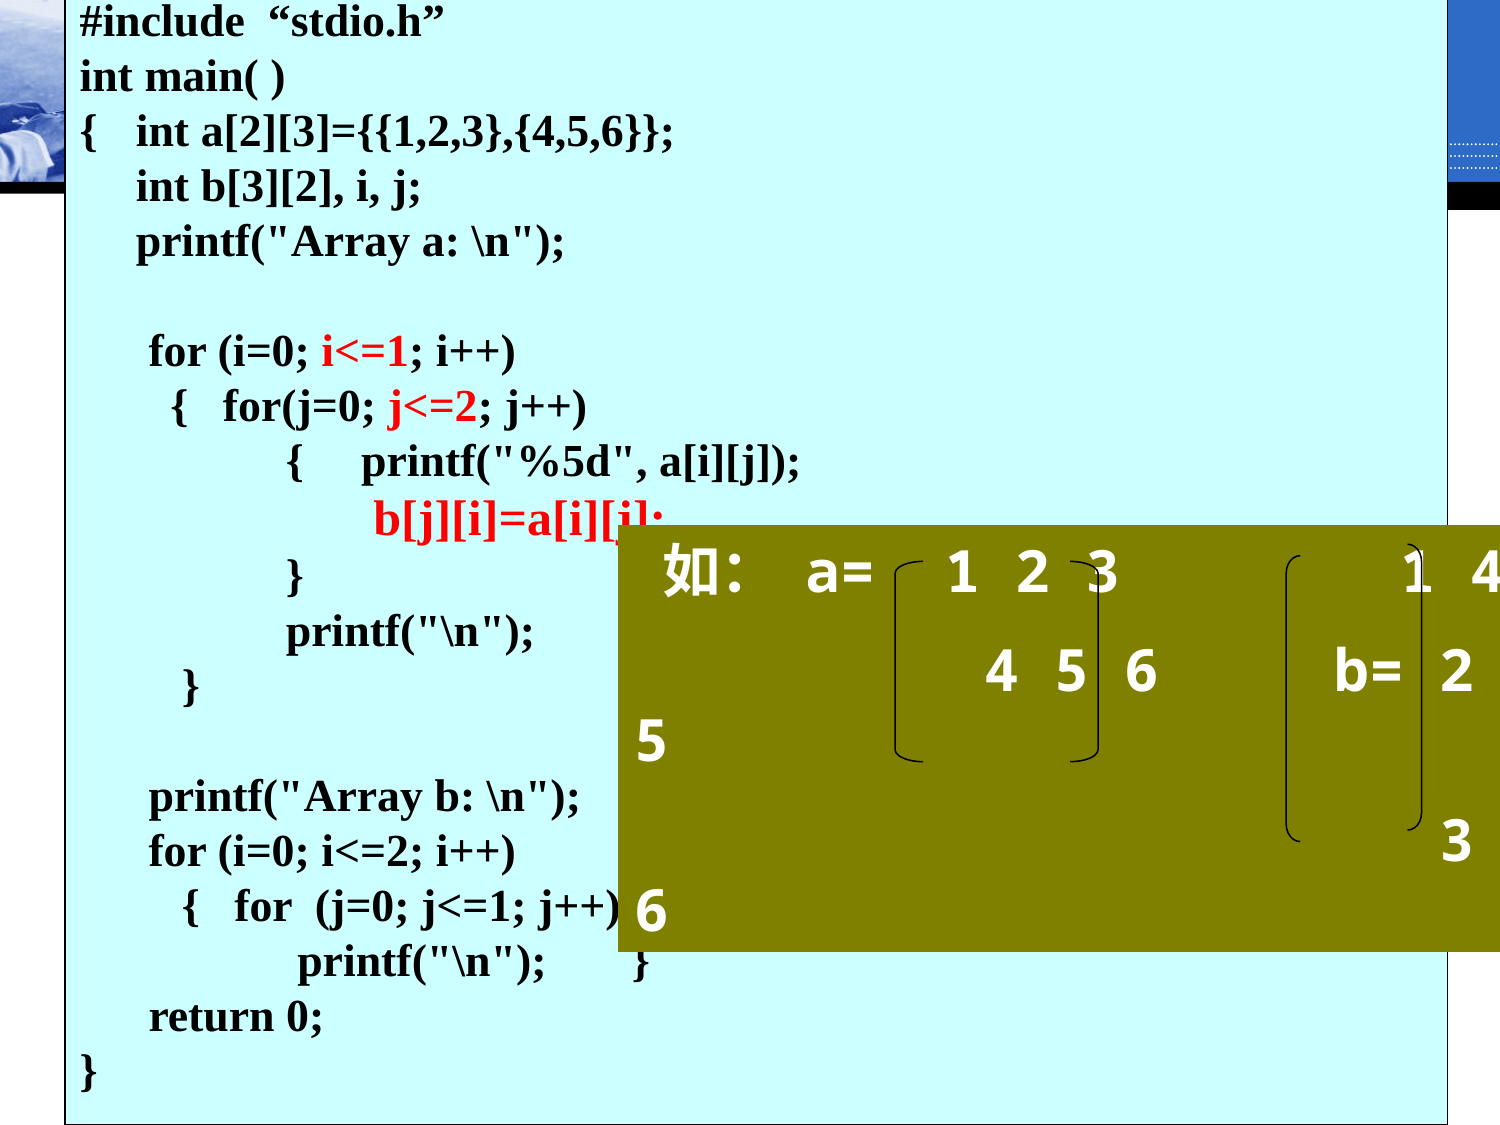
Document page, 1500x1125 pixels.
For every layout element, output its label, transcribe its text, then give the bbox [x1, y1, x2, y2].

picture [0, 0, 64, 181]
text_box #include “stdio.h” int main( ) { int a[2][3]={{1,2,3},{4,5,6}}; int b[3][2], i, j; printf("Array a: \n"); for (i=0; i<=1; i++) { for(j=0; j<=2; j++) { printf("%5d", a[i][j]); b[j][i]=a[i][j]; } printf("\n"); } printf("Array b: \n"); for (i=0; i<=2; i++) { for (j=0; j<=1; j++) printf("%5d", b[i][j]); printf("\n"); } return 0; } [64, 0, 1448, 1125]
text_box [619, 526, 1500, 842]
